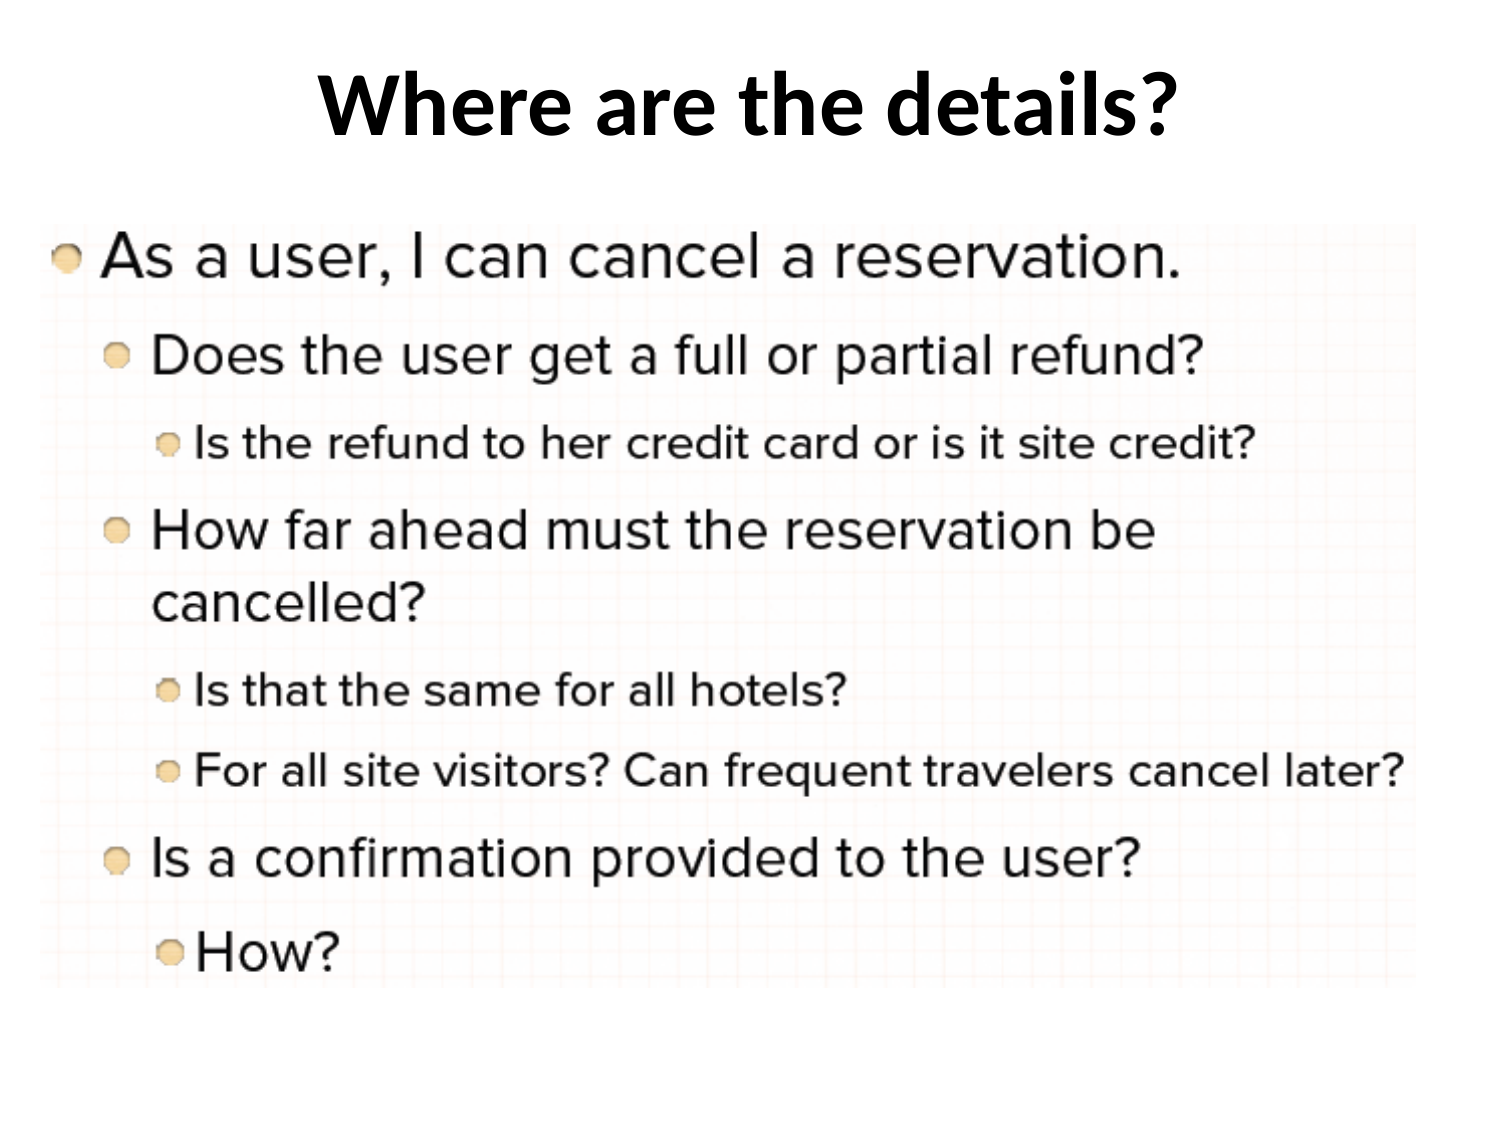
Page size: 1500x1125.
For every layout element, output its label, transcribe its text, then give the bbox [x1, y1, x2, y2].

title Where are the details? [103, 37, 1397, 161]
picture [40, 224, 1416, 988]
